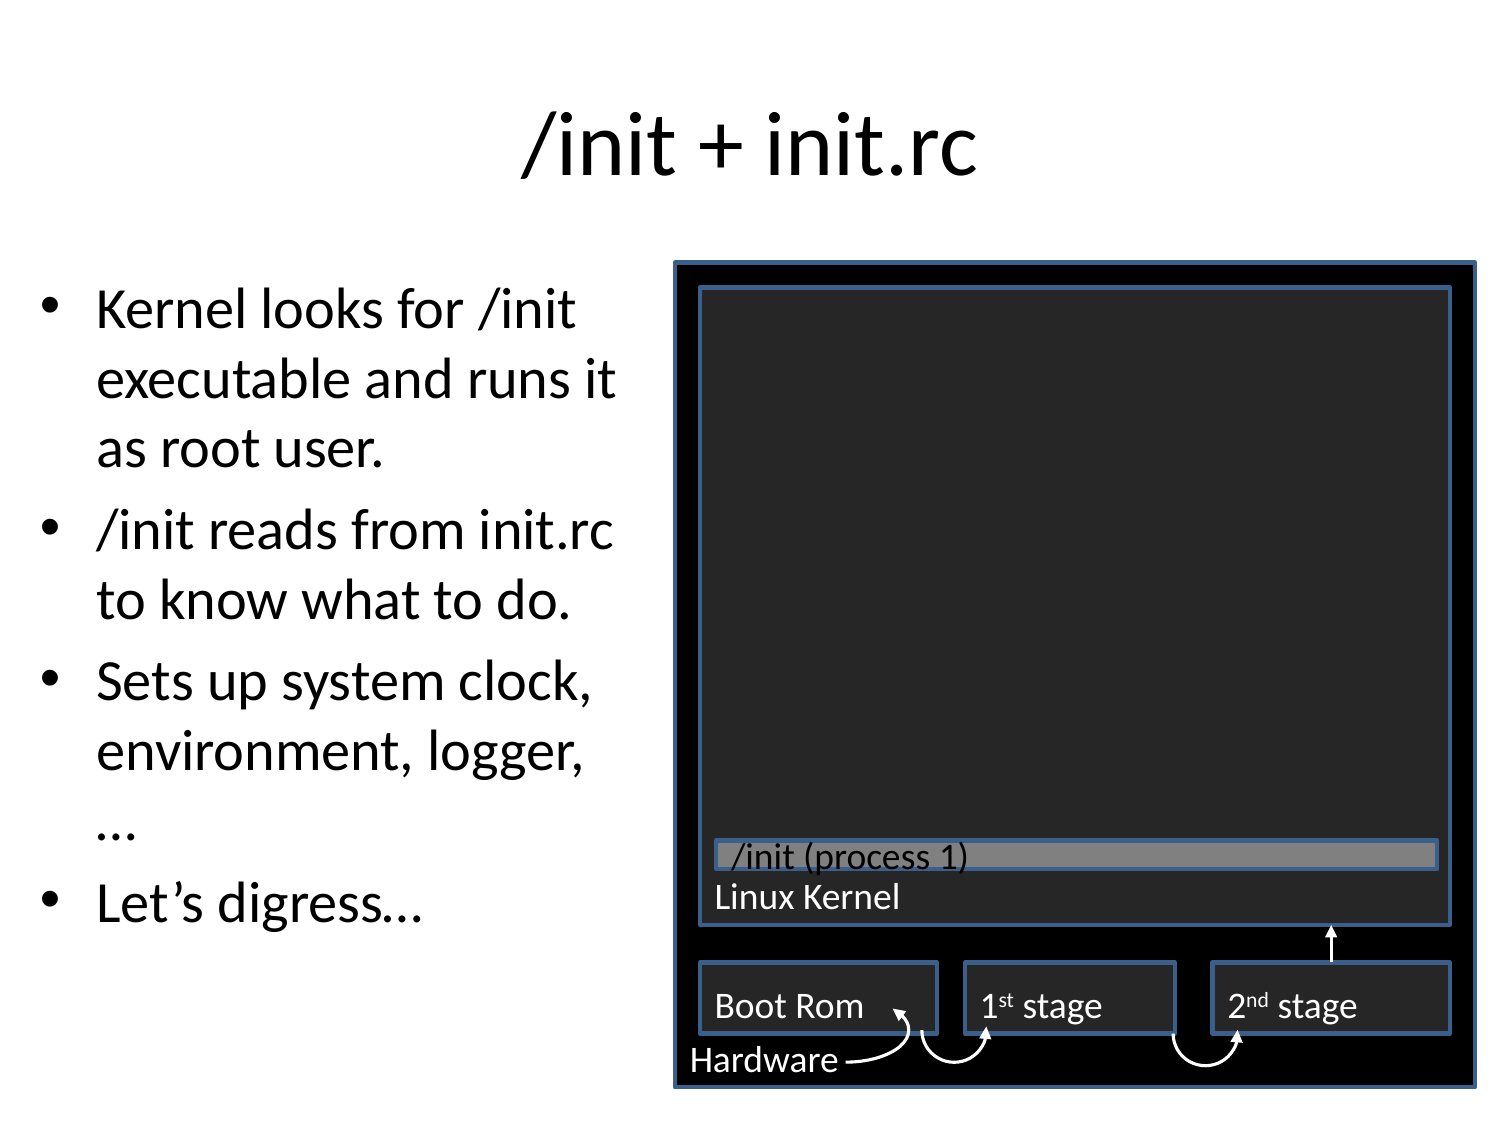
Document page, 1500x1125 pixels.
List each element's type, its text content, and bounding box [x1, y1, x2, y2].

list Kernel looks for /init executable and runs it as root user. /init reads from init.rc to know what to do. Sets up system clock, environment, logger,… Let’s digress… [24, 262, 638, 963]
text_box [1172, 1029, 1243, 1067]
text_box [845, 1008, 910, 1063]
text_box [921, 1026, 992, 1064]
text_box 1st stage [963, 960, 1177, 1036]
title /init + init.rc [75, 45, 1425, 233]
text_box Boot Rom [698, 960, 939, 1036]
text_box Hardware [673, 260, 1477, 1089]
text_box Linux Kernel [698, 285, 1452, 927]
text_box /init (process 1) [714, 838, 1439, 871]
text_box 2nd stage [1210, 960, 1452, 1036]
